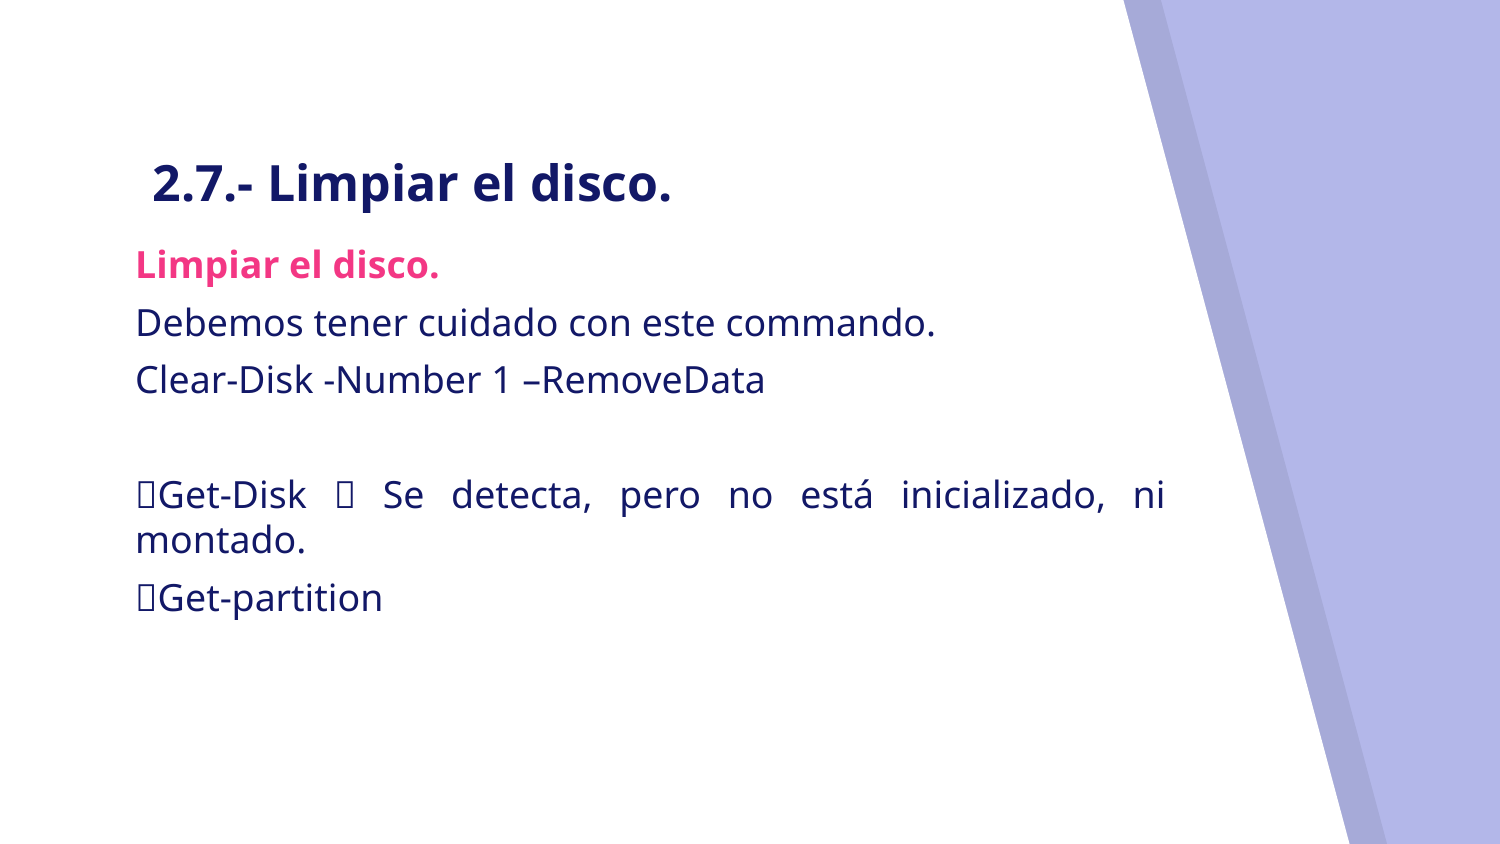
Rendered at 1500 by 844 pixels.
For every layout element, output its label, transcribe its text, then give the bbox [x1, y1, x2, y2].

list Limpiar el disco. Debemos tener cuidado con este commando. Clear-Disk -Number 1 –RemoveData Get-Disk  Se detecta, pero no está inicializado, ni montado. Get-partition [103, 226, 1182, 807]
title 2.7.- Limpiar el disco. [137, 146, 1011, 226]
